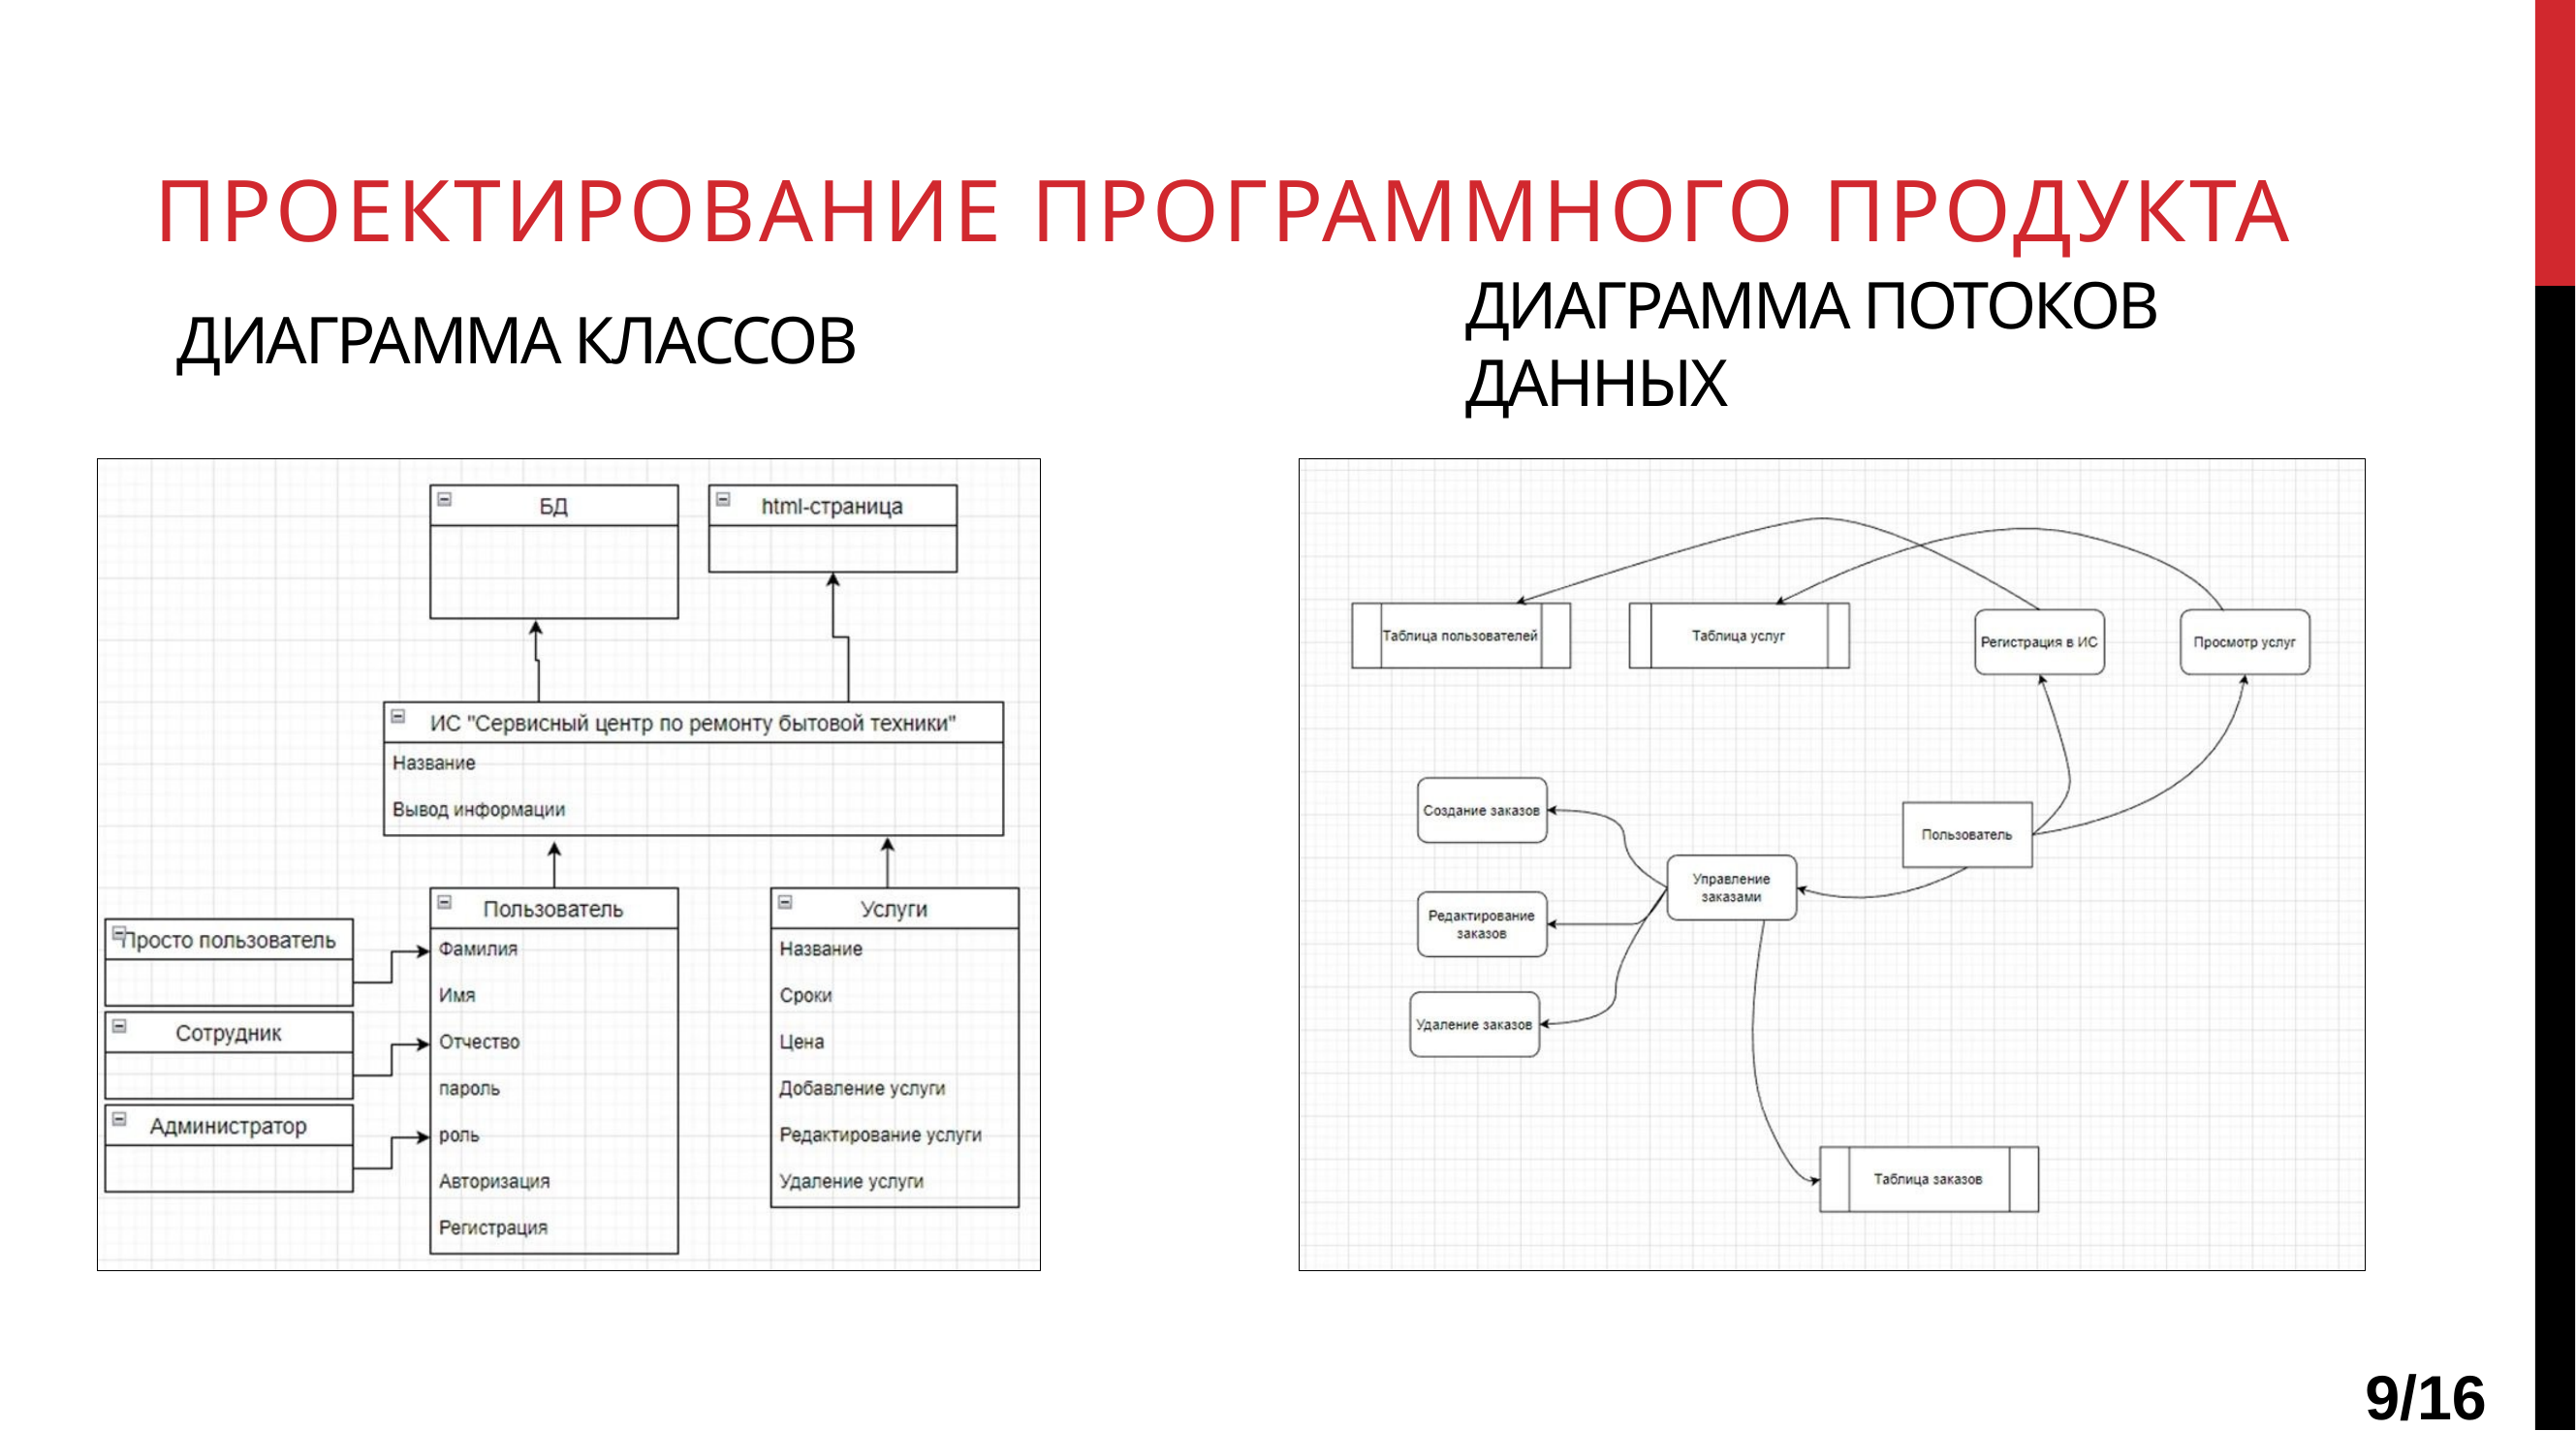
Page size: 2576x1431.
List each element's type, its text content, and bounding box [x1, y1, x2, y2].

text_box 9/16 [2341, 1345, 2545, 1430]
picture [96, 457, 1041, 1271]
list Проектирование программного продукта [128, 47, 2318, 270]
picture [1298, 457, 2366, 1271]
title Диаграмма классов [154, 270, 922, 419]
text_box Диаграмма потоков данных [1451, 257, 2287, 427]
